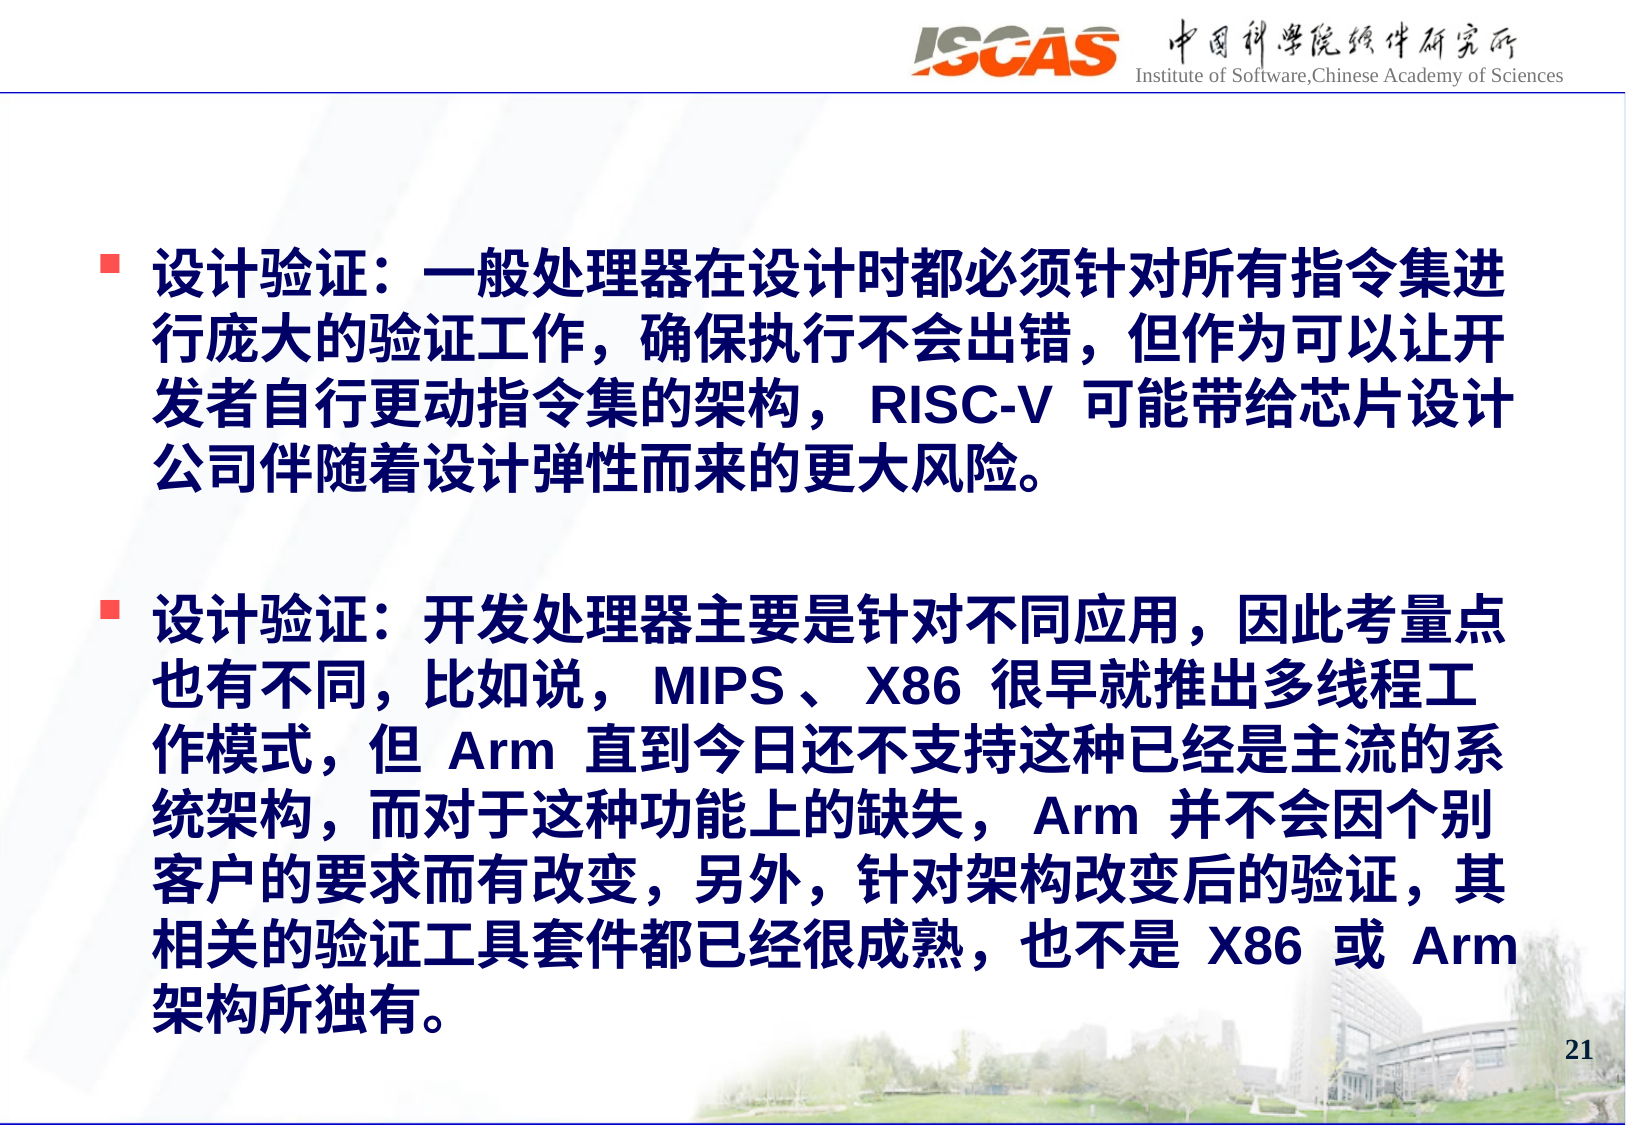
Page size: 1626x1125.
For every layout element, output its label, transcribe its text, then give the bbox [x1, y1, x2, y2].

picture [0, 92, 1626, 1125]
picture [1166, 15, 1519, 71]
picture [907, 18, 1132, 87]
list 设计验证：一般处理器在设计时都必须针对所有指令集进行庞大的验证工作，确保执行不会出错，但作为可以让开发者自行更动指令集的架构，RISC-V 可能带给芯片设计公司伴随着设计弹性而来的更大风险。 设计验证：开发处理器主要是针对不同应用，因此考量点也有不同，比如说，MIPS、X86 很早就推出多线程工作模式，但 Arm 直到今日还不支持这种已经是主流的系统架构，而对于这种功能上的缺失，Arm 并不会因个别客户的要求而有改变，另外，针对架构改变后的验证，其相关的验证工具套件都已经很成熟，也不是 X86 或 Arm 架构所独有。 [80, 231, 1545, 988]
slide_number 21 [1296, 1023, 1610, 1099]
